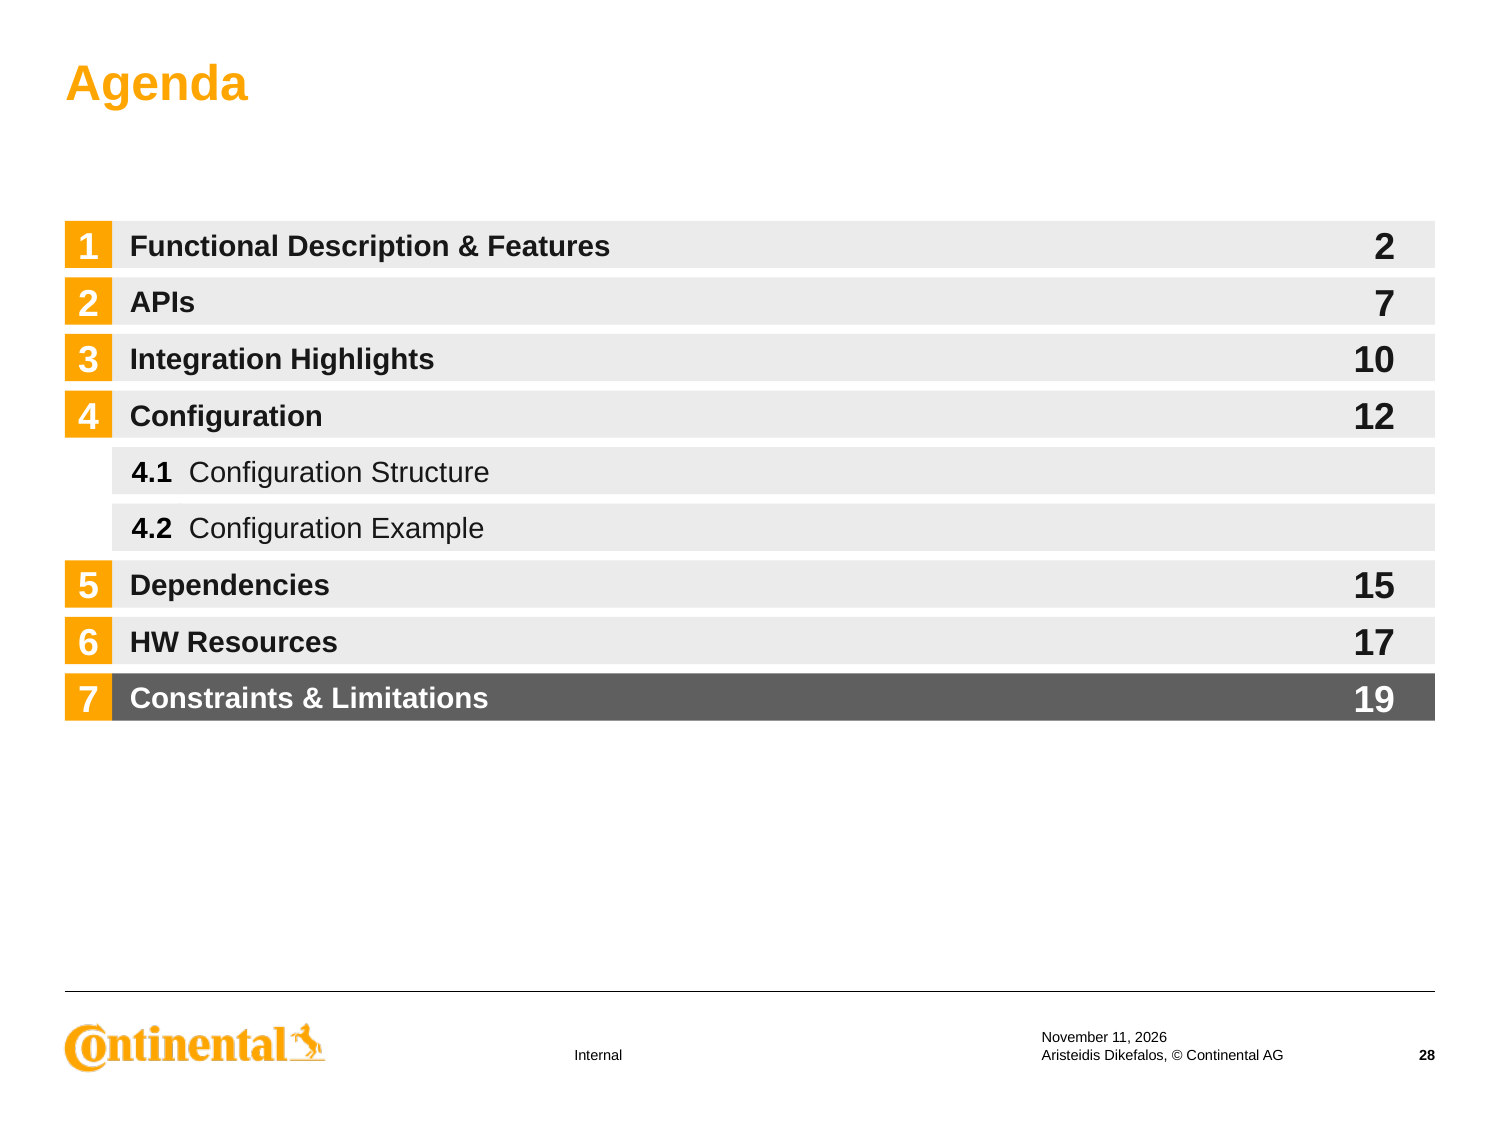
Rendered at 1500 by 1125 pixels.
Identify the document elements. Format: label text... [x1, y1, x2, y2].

slide_number 28 [1376, 1045, 1436, 1071]
footer Aristeidis Dikefalos, © Continental AG [1041, 1045, 1371, 1071]
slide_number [1041, 1021, 1371, 1045]
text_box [64, 49, 1459, 721]
